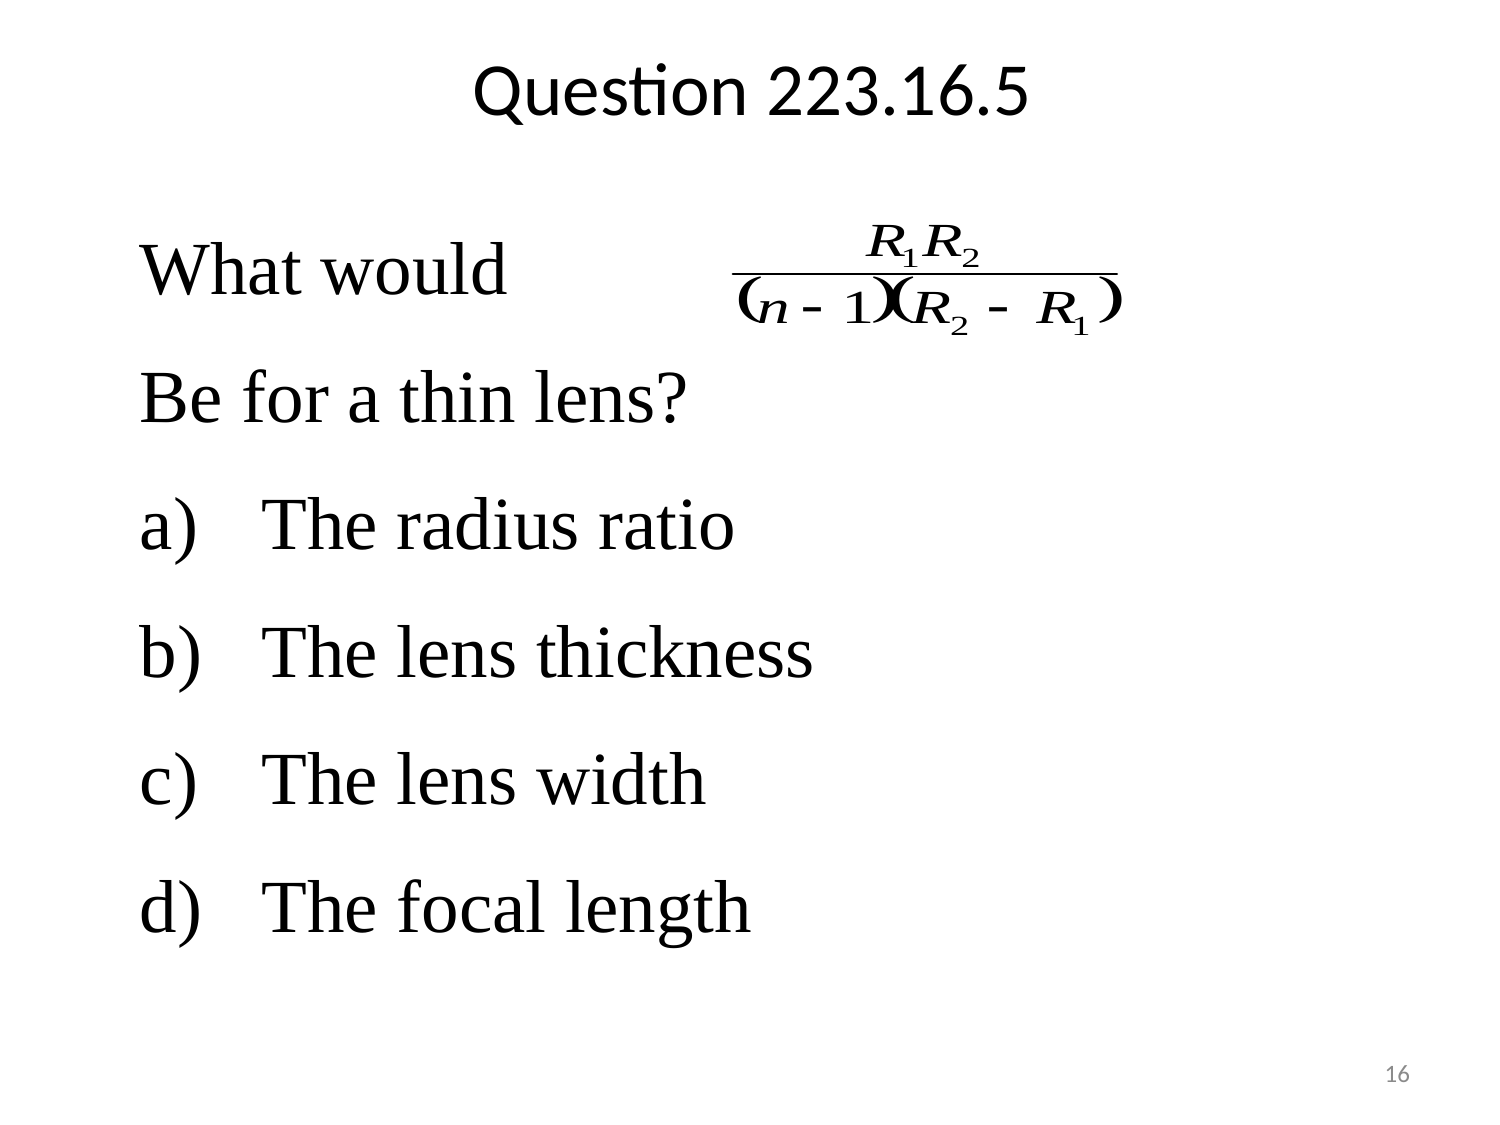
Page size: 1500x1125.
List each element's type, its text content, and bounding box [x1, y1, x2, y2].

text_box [721, 210, 1130, 346]
text_box Question 223.16.5 [130, 49, 1375, 123]
slide_number 16 [1074, 1042, 1425, 1103]
text_box What would Be for a thin lens? The radius ratio The lens thickness The lens width The focal length [125, 212, 1375, 955]
